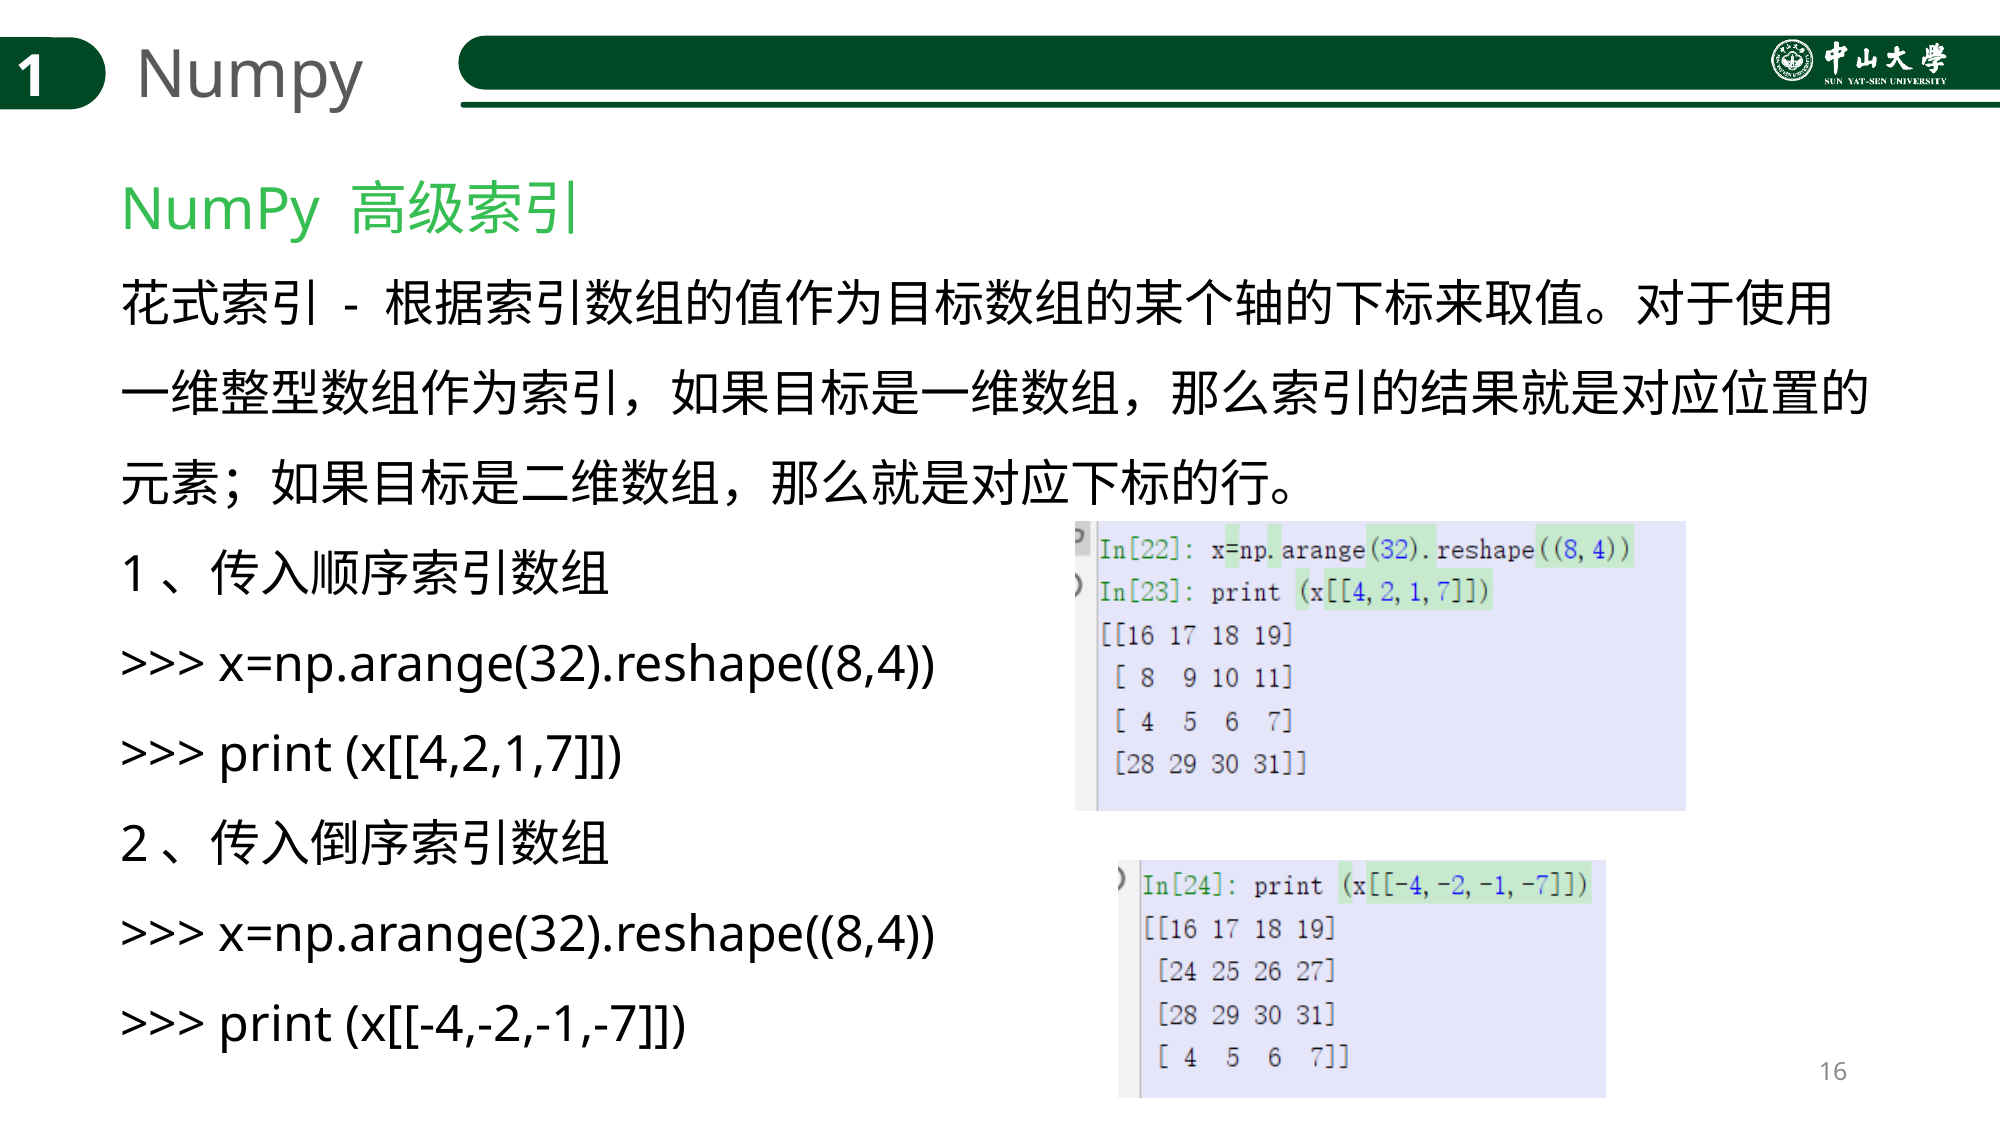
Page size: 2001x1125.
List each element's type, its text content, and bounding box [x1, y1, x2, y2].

picture [1760, 28, 1969, 102]
text_box 1 [0, 36, 107, 111]
text_box Numpy [120, 23, 379, 119]
picture [1118, 860, 1606, 1098]
picture [1075, 521, 1686, 811]
text_box NumPy 高级索引 花式索引 - 根据索引数组的值作为目标数组的某个轴的下标来取值。对于使用一维整型数组作为索引，如果目标是一维数组，那么索引的结果就是对应位置的元素；如果目标是二维数组，那么就是对应下标的行。 1、传入顺序索引数组 >>> x=np.arange(32).reshape((8,4)) >>> print (x[[4,2,1,7]]) 2、传入倒序索引数组 >>> x=np.arange(32).reshape((8,4)) >>> print (x[[-4,-2,-1,-7]]) [105, 129, 1898, 1125]
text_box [458, 35, 2000, 108]
